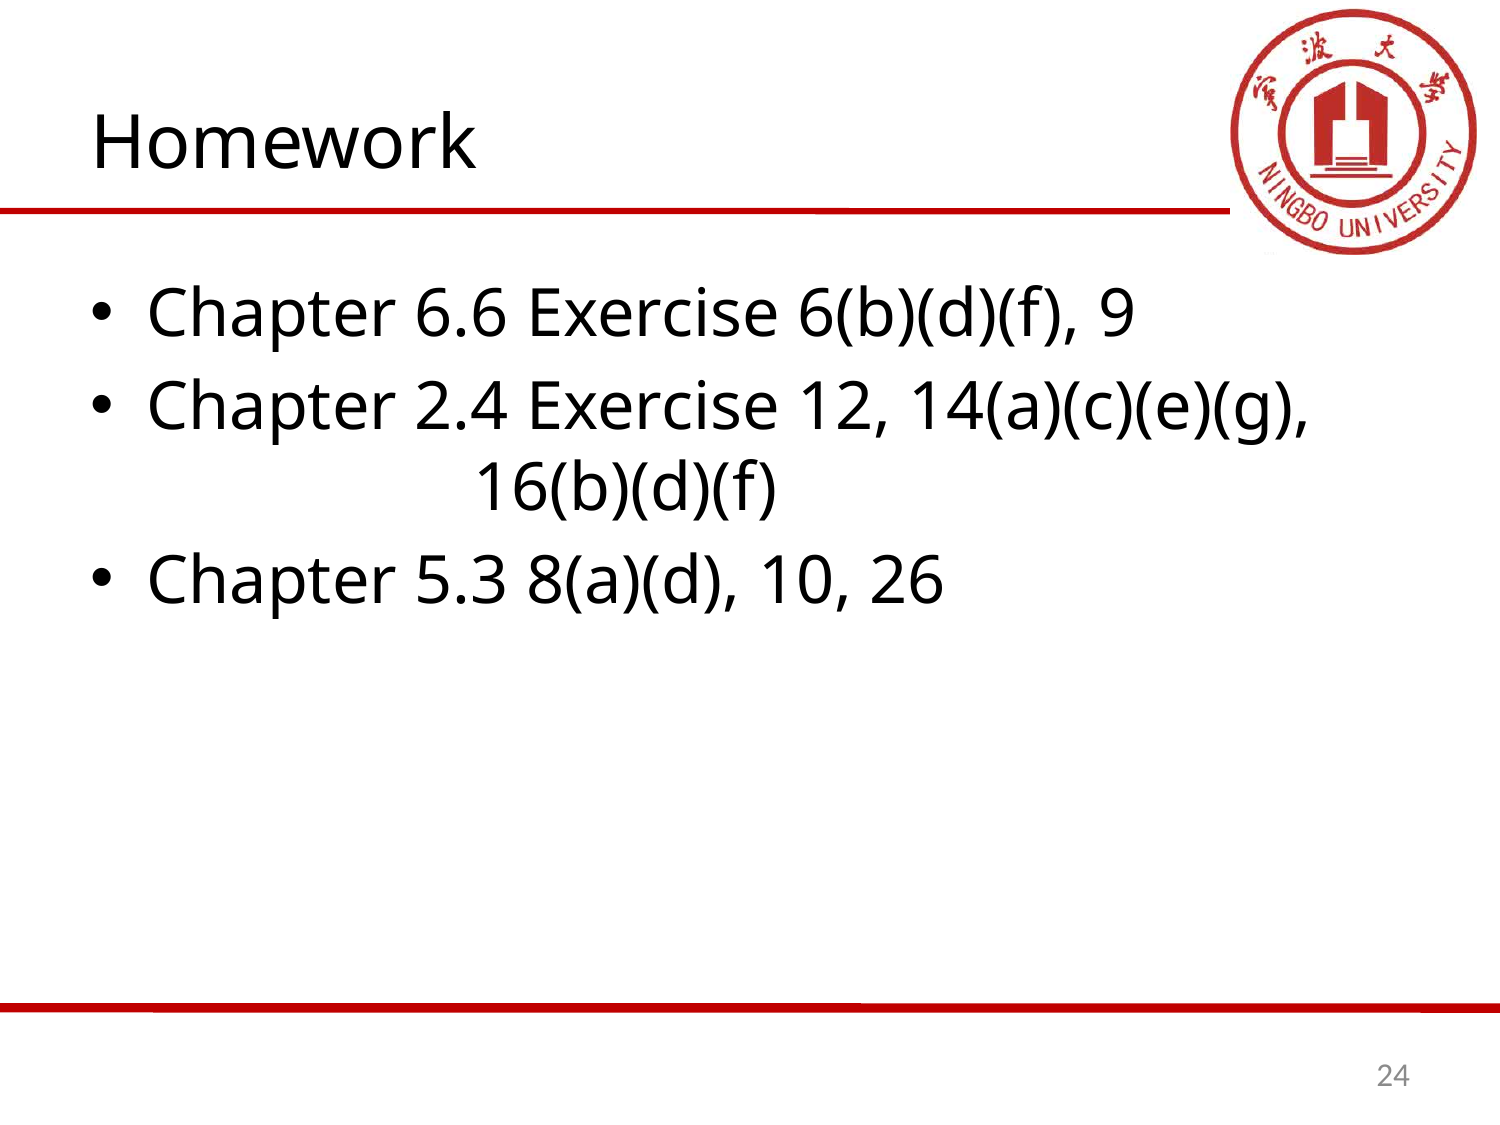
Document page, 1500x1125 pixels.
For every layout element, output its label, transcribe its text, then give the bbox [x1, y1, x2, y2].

slide_number 24 [1074, 1042, 1425, 1103]
title Homework [75, 45, 1425, 233]
picture [1230, 8, 1477, 255]
list Chapter 6.6 Exercise 6(b)(d)(f), 9 Chapter 2.4 Exercise 12, 14(a)(c)(e)(g), 16(b)(d)(f) Chapter 5.3 8(a)(d), 10, 26 [75, 262, 1425, 1005]
